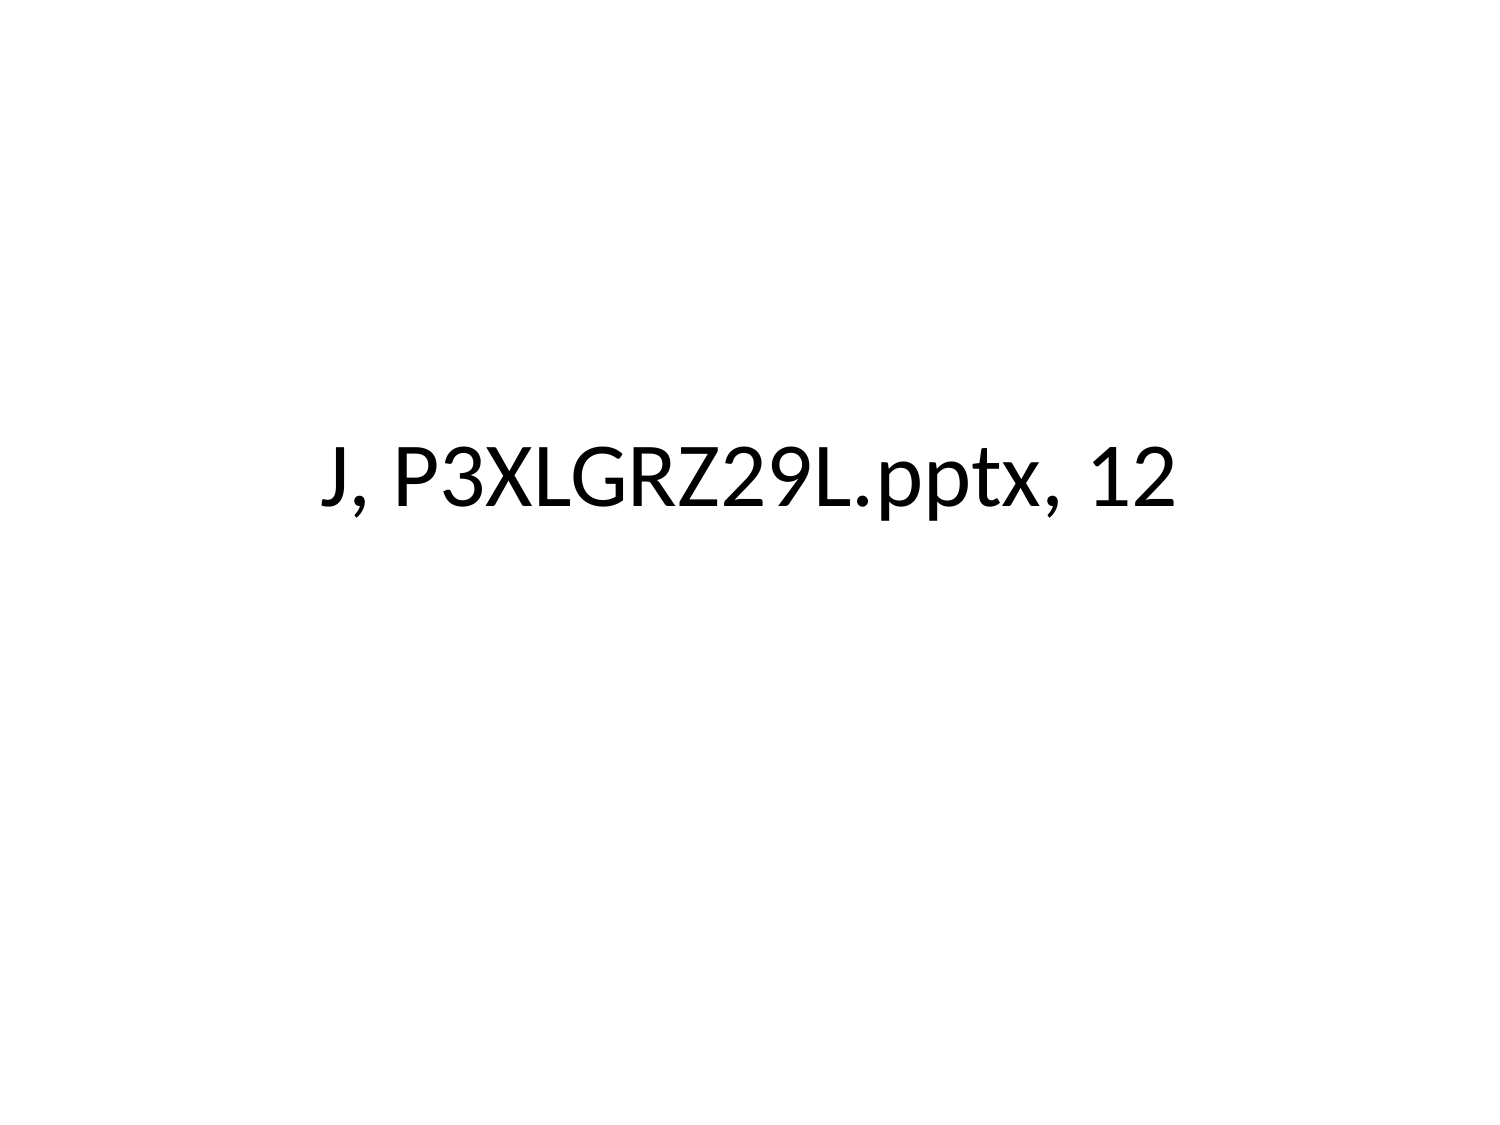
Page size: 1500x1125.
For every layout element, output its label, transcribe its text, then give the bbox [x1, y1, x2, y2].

title J, P3XLGRZ29L.pptx, 12 [112, 349, 1388, 591]
